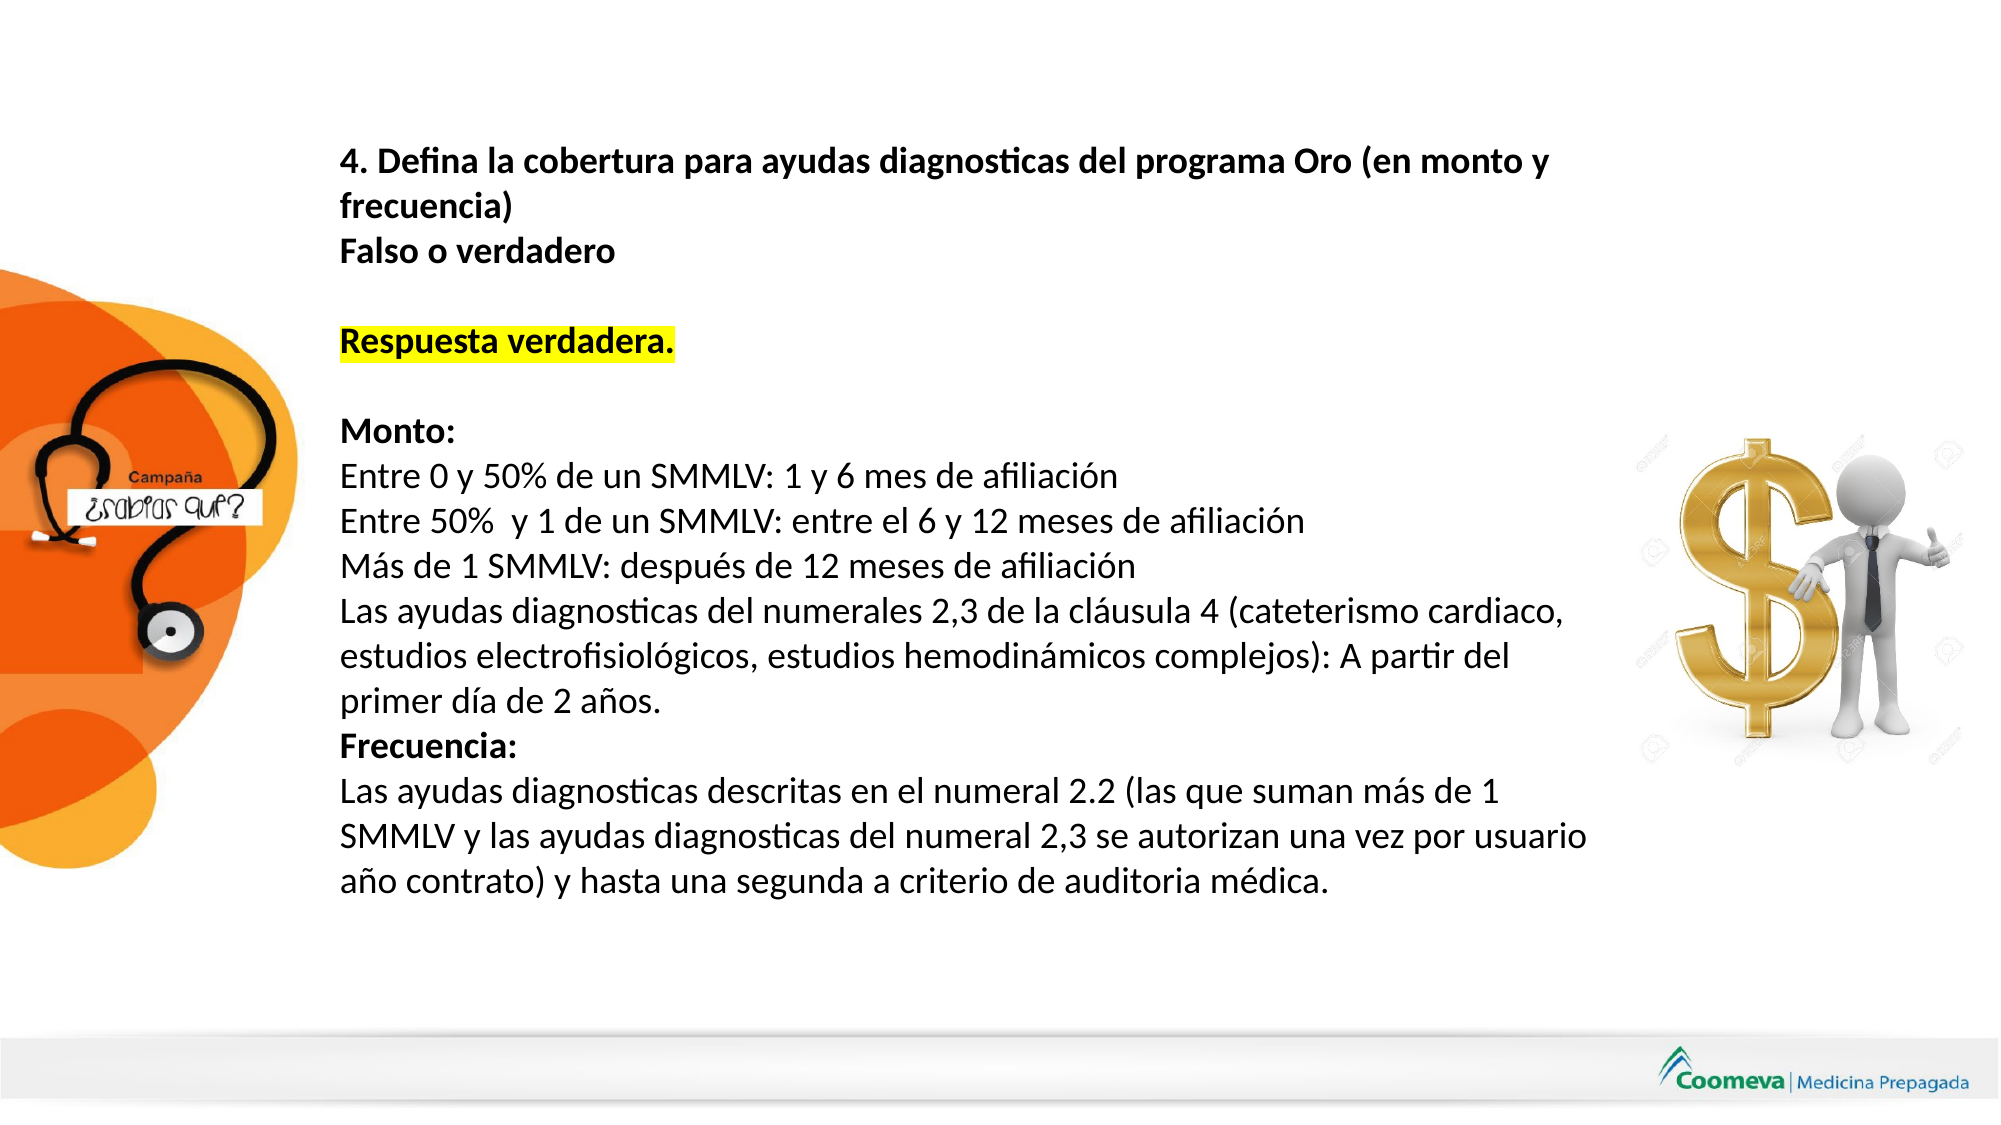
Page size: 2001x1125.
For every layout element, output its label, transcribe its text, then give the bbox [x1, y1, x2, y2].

text_box 4. Defina la cobertura para ayudas diagnosticas del programa Oro (en monto y frecuencia) Falso o verdadero Respuesta verdadera. Monto: Entre 0 y 50% de un SMMLV: 1 y 6 mes de afiliación Entre 50% y 1 de un SMMLV: entre el 6 y 12 meses de afiliación Más de 1 SMMLV: después de 12 meses de afiliación Las ayudas diagnosticas del numerales 2,3 de la cláusula 4 (cateterismo cardiaco, estudios electrofisiológicos, estudios hemodinámicos complejos): A partir del primer día de 2 años. Frecuencia: Las ayudas diagnosticas descritas en el numeral 2.2 (las que suman más de 1 SMMLV y las ayudas diagnosticas del numeral 2,3 se autorizan una vez por usuario año contrato) y hasta una segunda a criterio de auditoria médica. [325, 128, 1627, 1002]
picture [0, 0, 2000, 1125]
